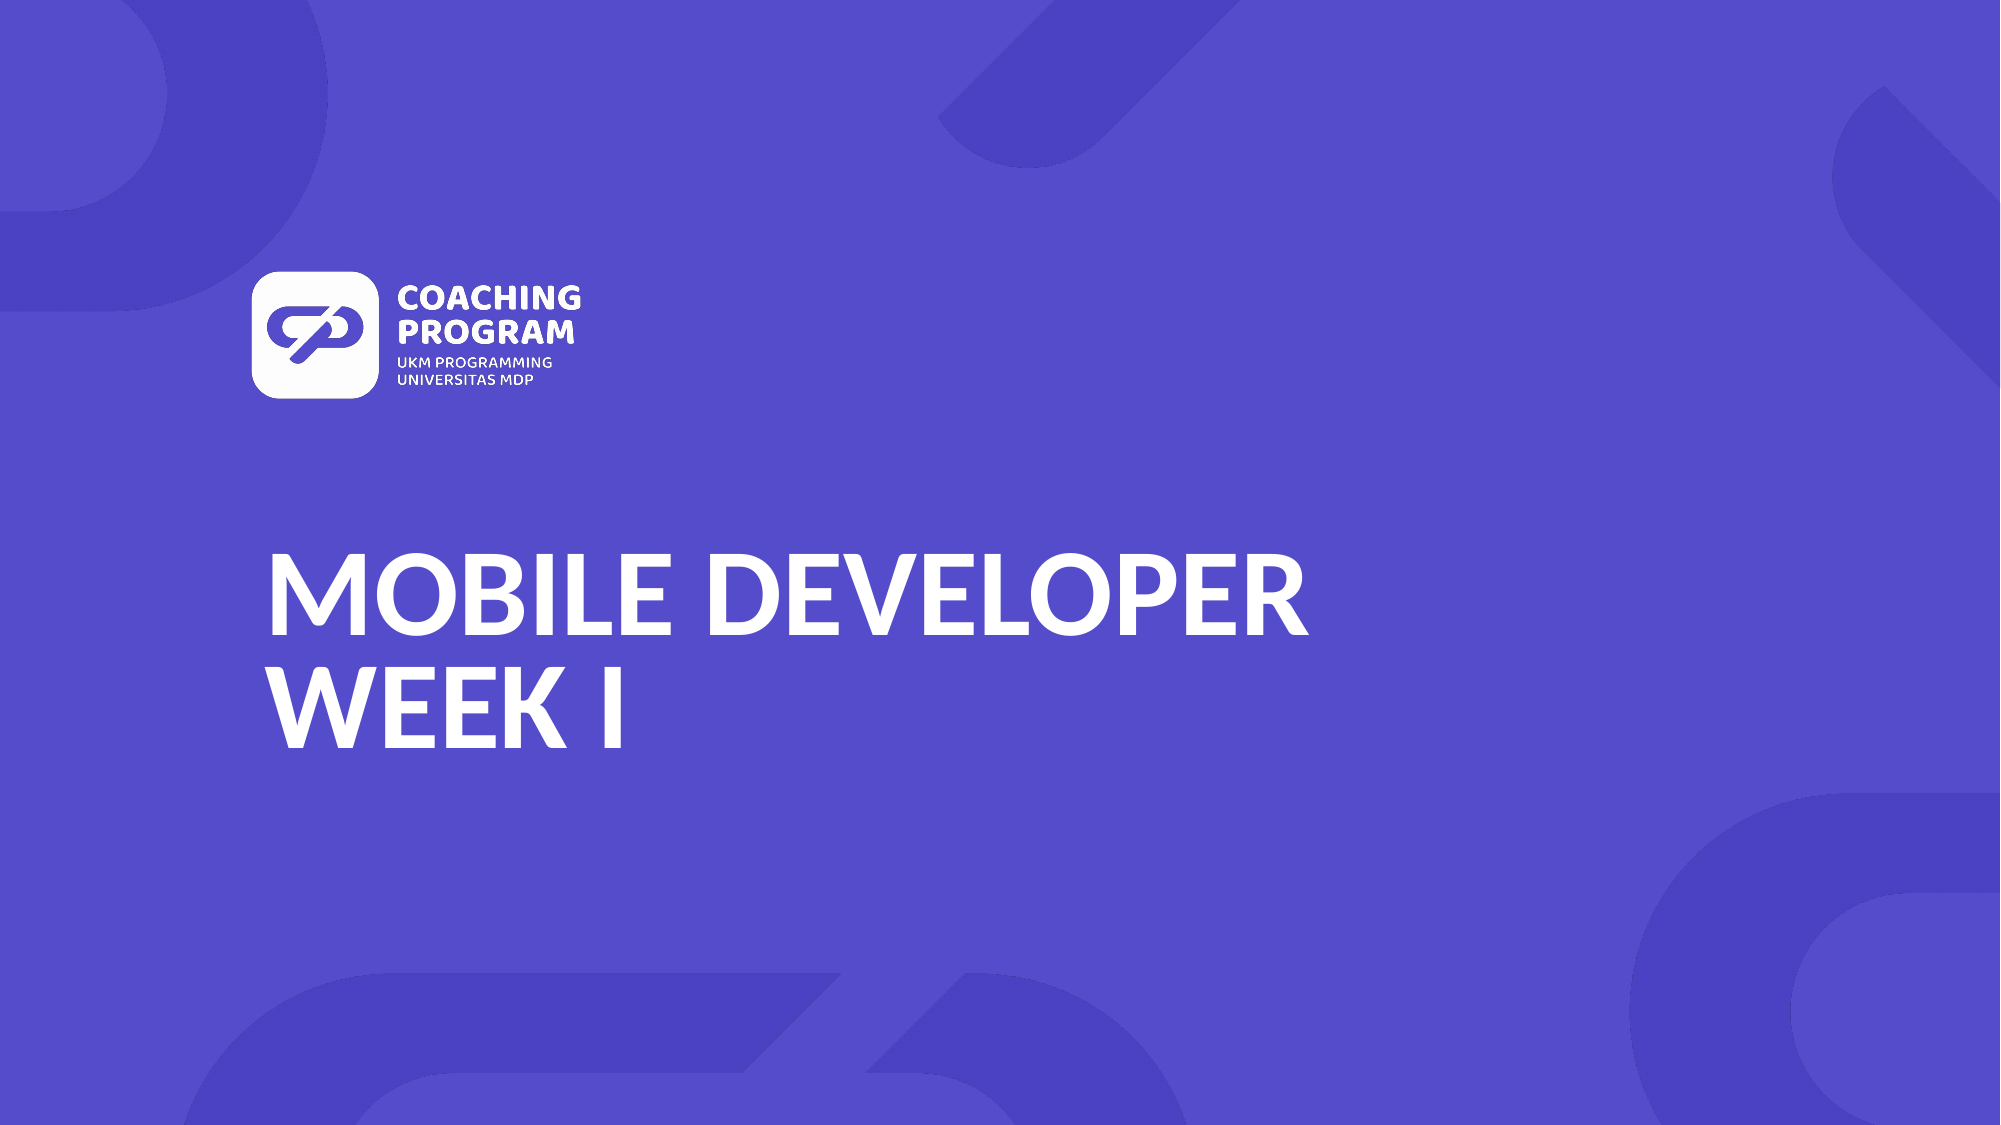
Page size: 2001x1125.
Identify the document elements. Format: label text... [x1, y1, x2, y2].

title MOBILE DEVELOPER WEEK I [249, 443, 1750, 779]
picture [1825, 80, 2001, 389]
picture [178, 966, 1192, 1125]
picture [932, 0, 1241, 175]
picture [0, 0, 582, 401]
picture [1621, 786, 2000, 1125]
